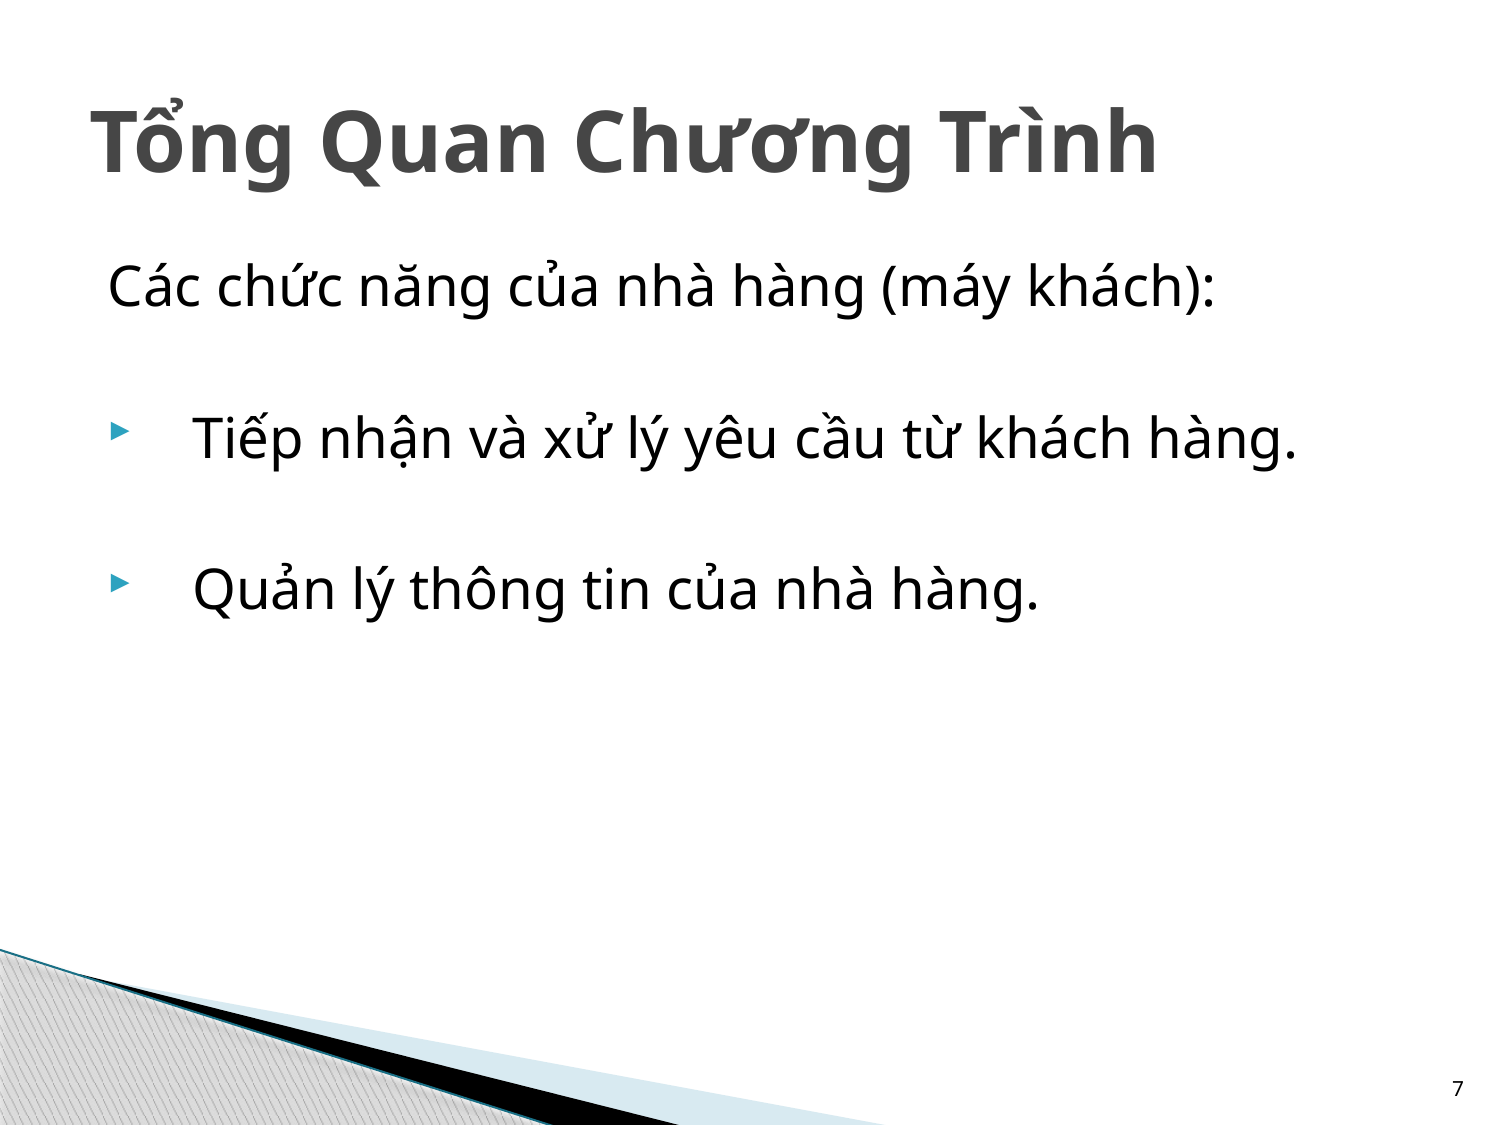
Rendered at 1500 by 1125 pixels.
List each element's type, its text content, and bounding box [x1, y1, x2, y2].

slide_number 7 [1418, 1051, 1479, 1112]
list Các chức năng của nhà hàng (máy khách): Tiếp nhận và xử lý yêu cầu từ khách hàng. Quản lý thông tin của nhà hàng. [75, 243, 1425, 986]
title Tổng Quan Chương Trình [75, 45, 1425, 233]
